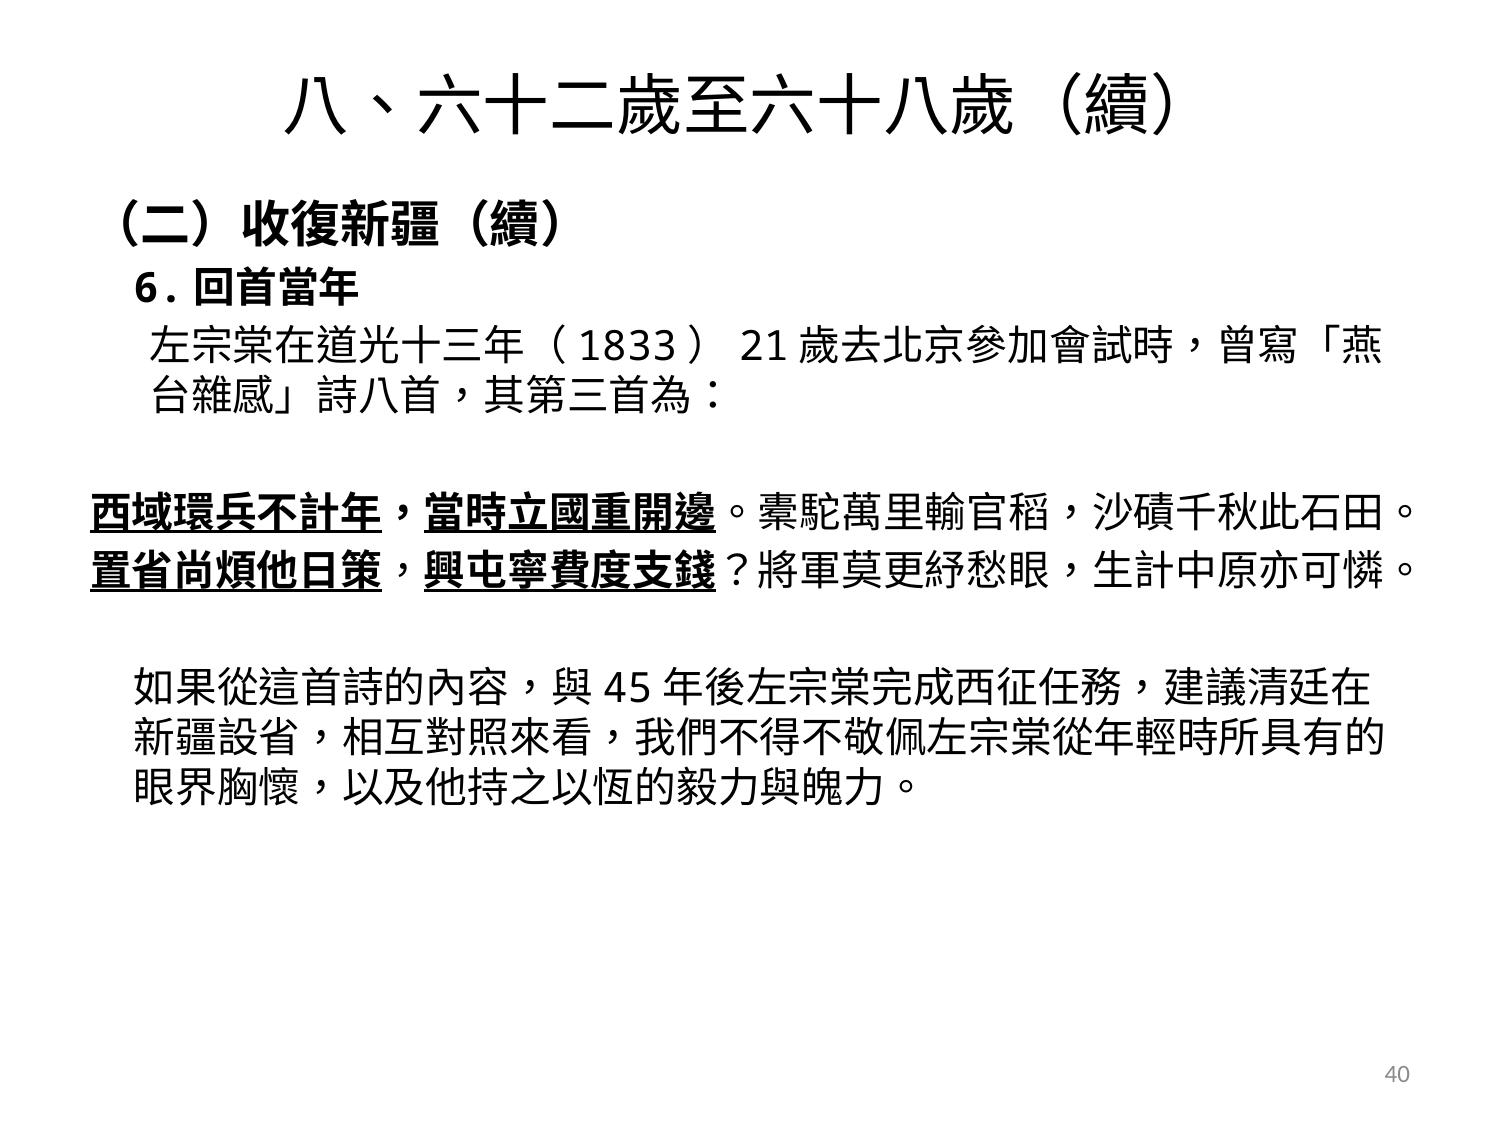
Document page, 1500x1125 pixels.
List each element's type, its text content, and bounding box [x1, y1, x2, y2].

slide_number 40 [1074, 1042, 1425, 1103]
list （二）收復新疆（續） 6.回首當年 左宗棠在道光十三年（1833）21歲去北京參加會試時，曾寫「燕台雜感」詩八首，其第三首為： 西域環兵不計年，當時立國重開邊。橐駝萬里輸官稻，沙磧千秋此石田。 置省尚煩他日策，興屯寧費度支錢？將軍莫更紓愁眼，生計中原亦可憐。 如果從這首詩的內容，與45年後左宗棠完成西征任務，建議清廷在新疆設省，相互對照來看，我們不得不敬佩左宗棠從年輕時所具有的眼界胸懷，以及他持之以恆的毅力與魄力。 [75, 184, 1425, 1005]
title 八、六十二歲至六十八歲（續） [75, 45, 1425, 161]
